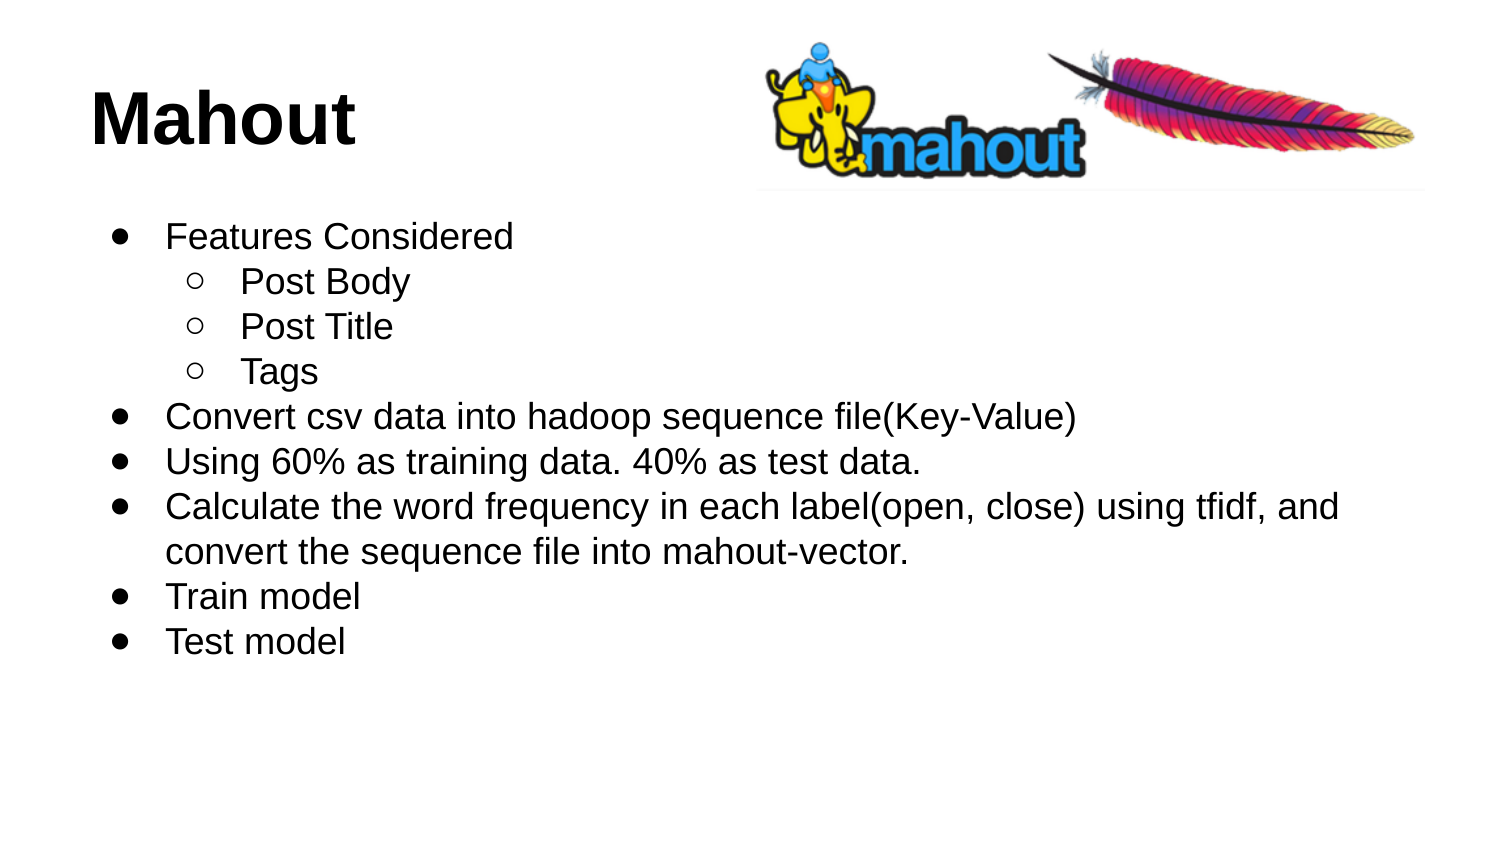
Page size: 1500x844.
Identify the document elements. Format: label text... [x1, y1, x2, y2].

list Features Considered Post Body Post Title Tags Convert csv data into hadoop sequence file(Key-Value) Using 60% as training data. 40% as test data. Calculate the word frequency in each label(open, close) using tfidf, and convert the sequence file into mahout-vector. Train model Test model [75, 196, 1425, 808]
title Mahout [75, 33, 755, 175]
picture [756, 33, 1426, 191]
